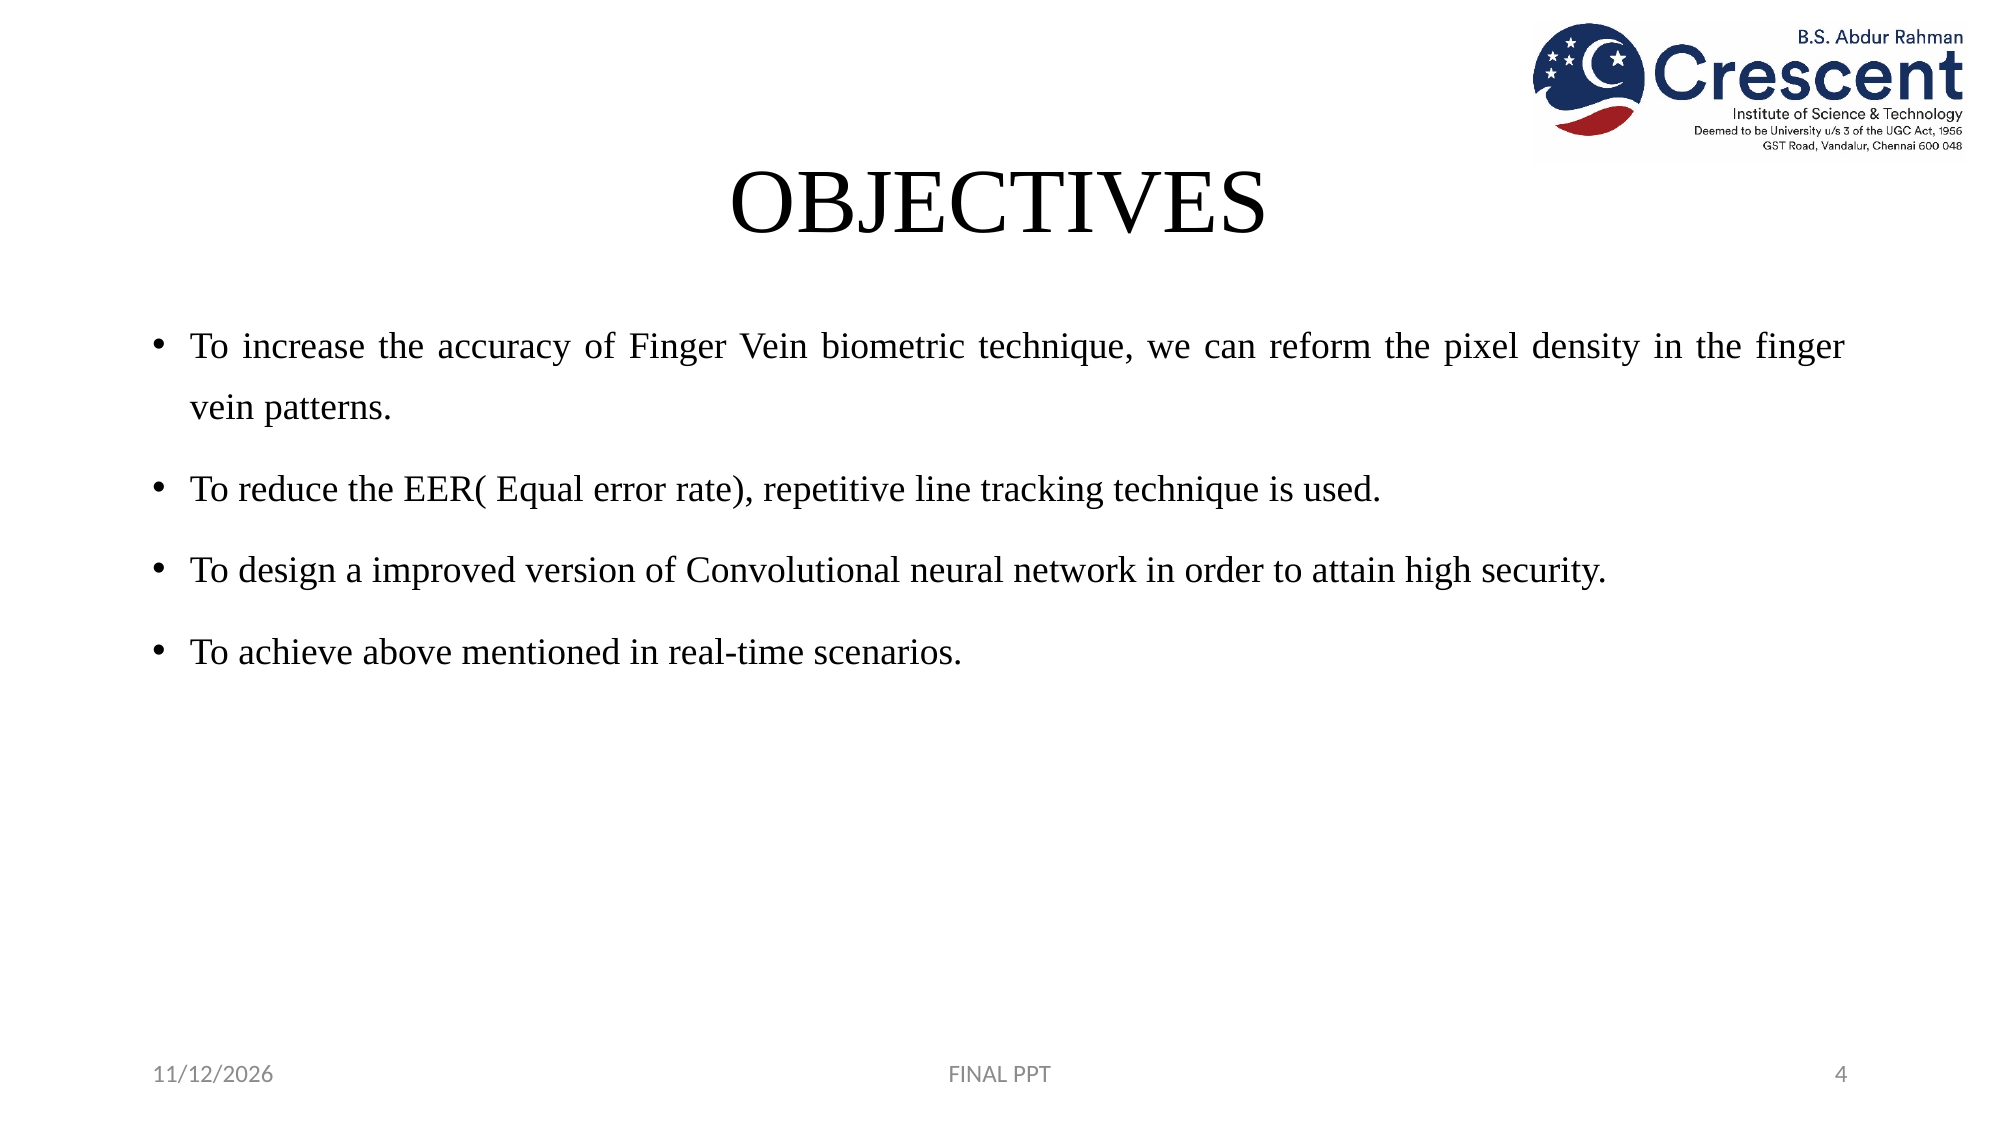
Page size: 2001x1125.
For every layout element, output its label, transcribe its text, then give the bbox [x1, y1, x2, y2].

picture [1533, 22, 1967, 165]
list To increase the accuracy of Finger Vein biometric technique, we can reform the pixel density in the finger vein patterns. To reduce the EER( Equal error rate), repetitive line tracking technique is used. To design a improved version of Convolutional neural network in order to attain high security. To achieve above mentioned in real-time scenarios. [137, 298, 1863, 1012]
title OBJECTIVES [137, 93, 1863, 298]
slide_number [137, 1042, 588, 1103]
slide_number 4 [1412, 1042, 1863, 1103]
footer FINAL PPT [662, 1042, 1338, 1103]
